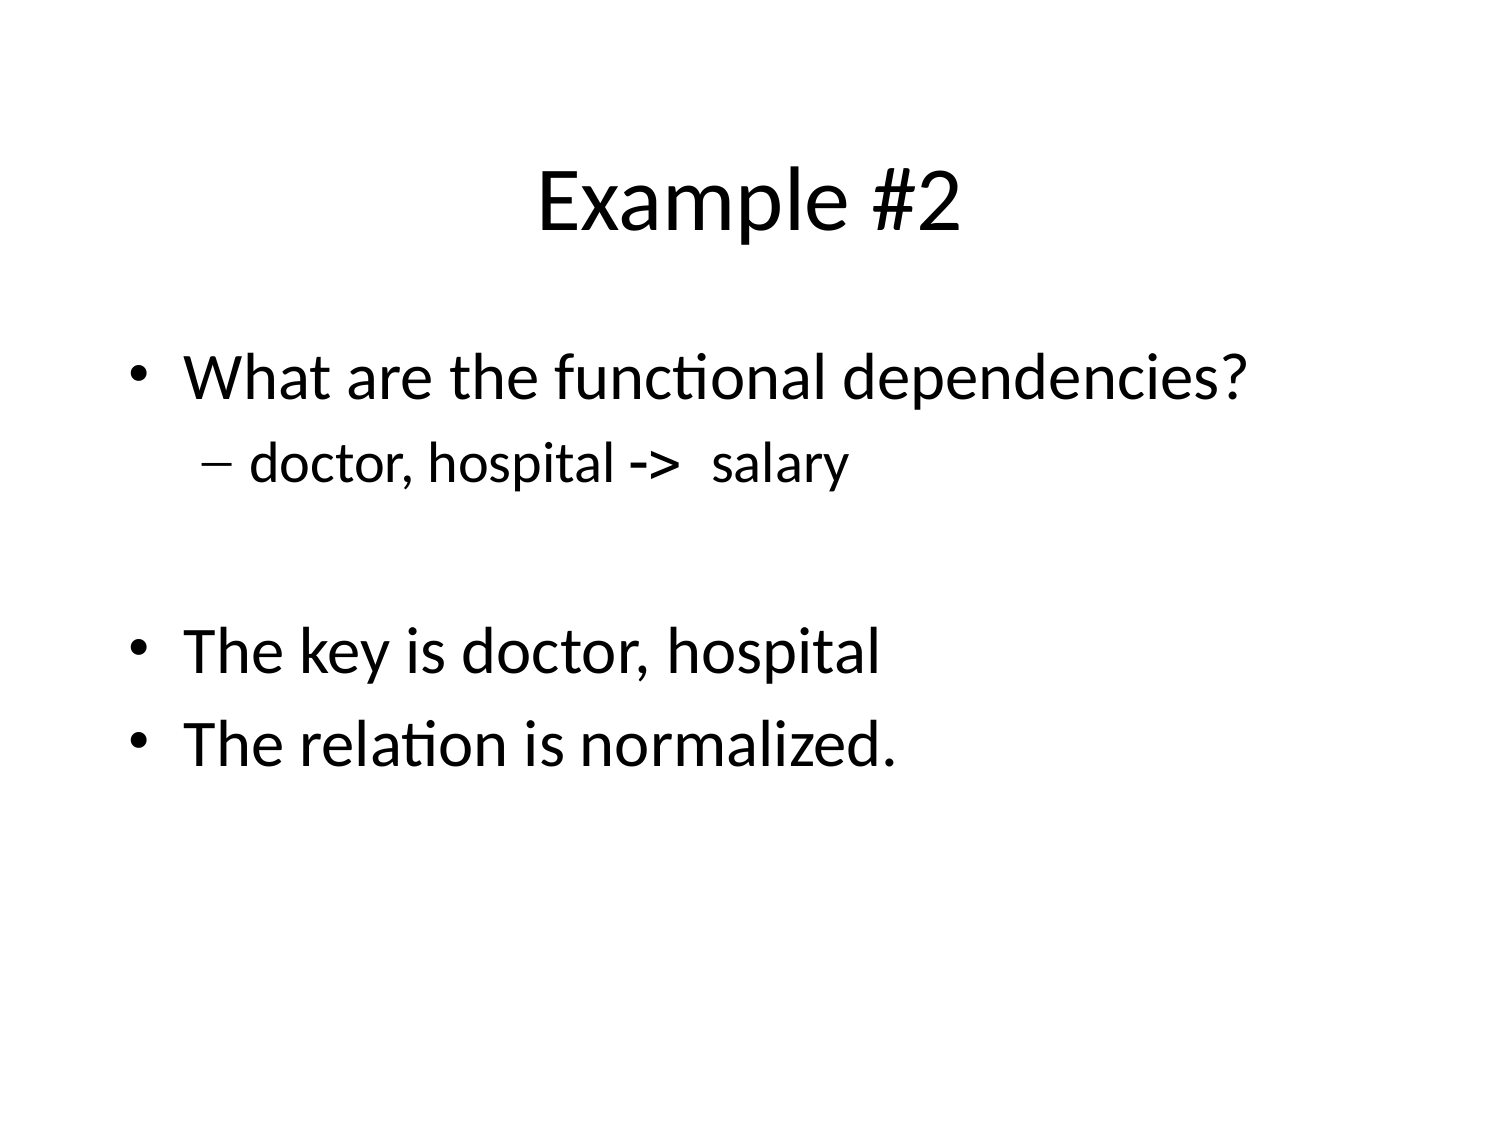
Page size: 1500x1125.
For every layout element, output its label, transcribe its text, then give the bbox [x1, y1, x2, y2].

list What are the functional dependencies? doctor, hospital -> salary The key is doctor, hospital The relation is normalized. [112, 324, 1388, 1000]
title Example #2 [112, 99, 1388, 288]
